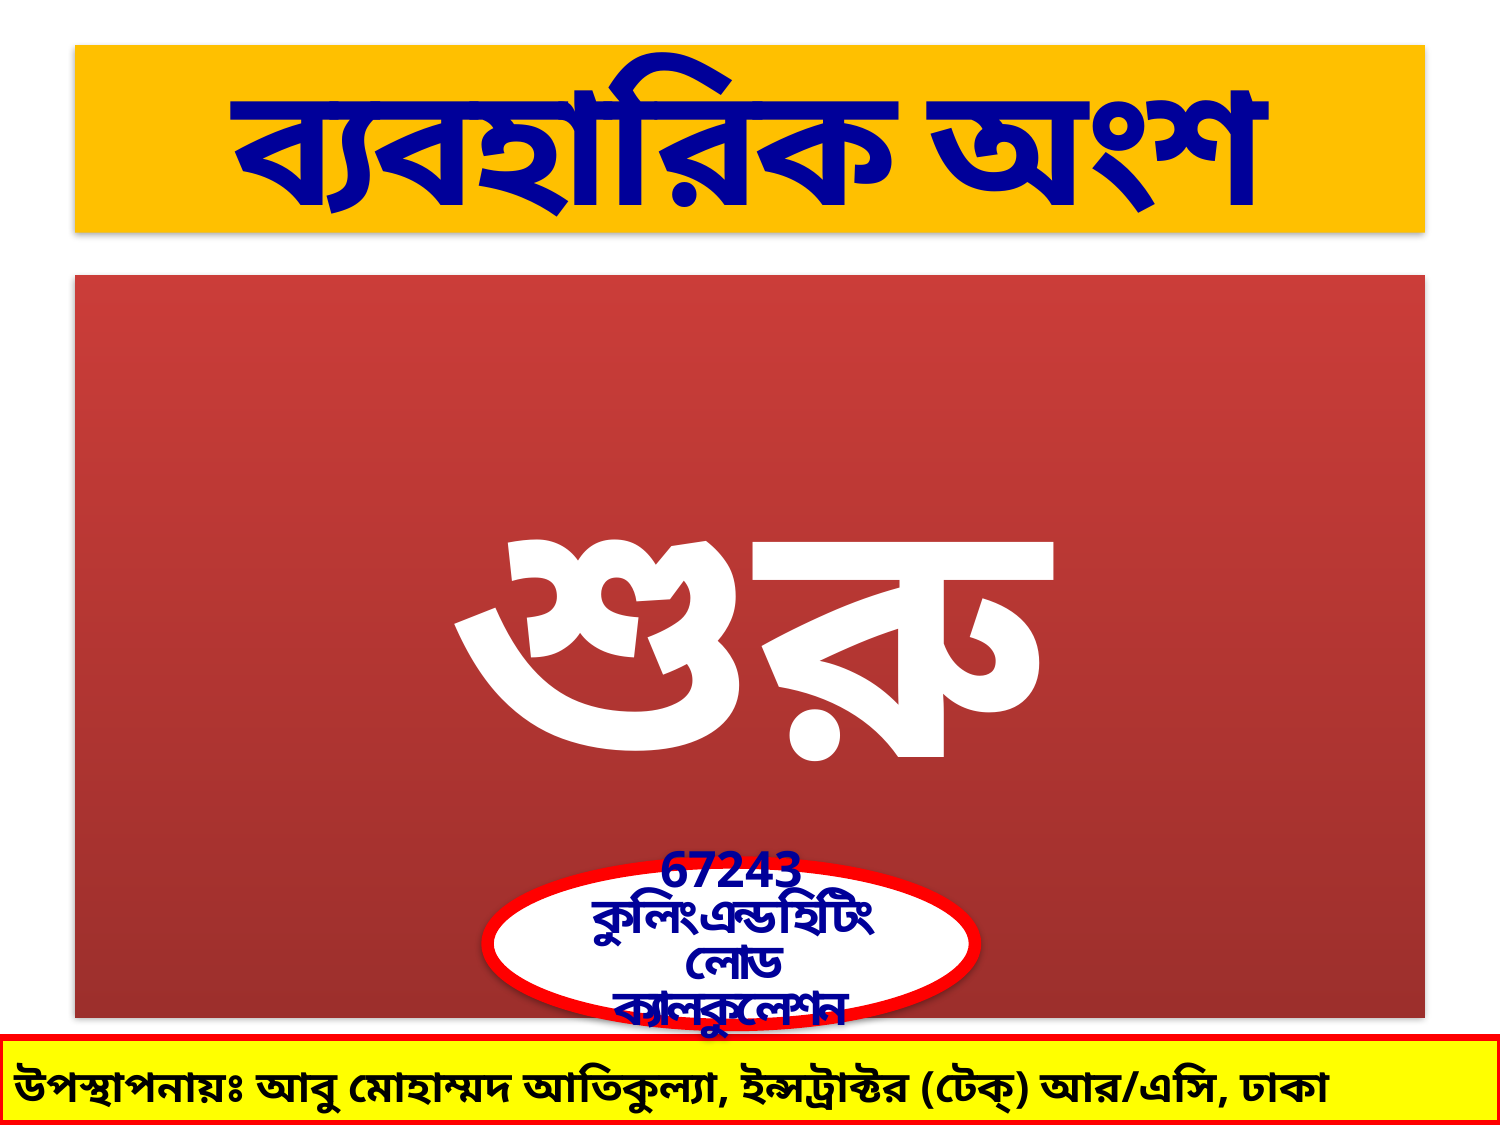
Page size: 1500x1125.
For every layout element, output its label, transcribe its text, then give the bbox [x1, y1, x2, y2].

text_box 67243 কুলিং এন্ড হিটিং লোড ক্যালকুলেশন [487, 862, 976, 1025]
list শুরু [75, 275, 1425, 1018]
text_box উপস্থাপনায়ঃ আবু মোহাম্মদ আতিকুল্যা, ইন্সট্রাক্টর (টেক্) আর/এসি, ঢাকা পলিটেকনিক ইন্সটিটিউট,তেজগাঁও,ঢাকা [0, 1037, 1500, 1124]
title ব্যবহারিক অংশ [75, 45, 1425, 233]
